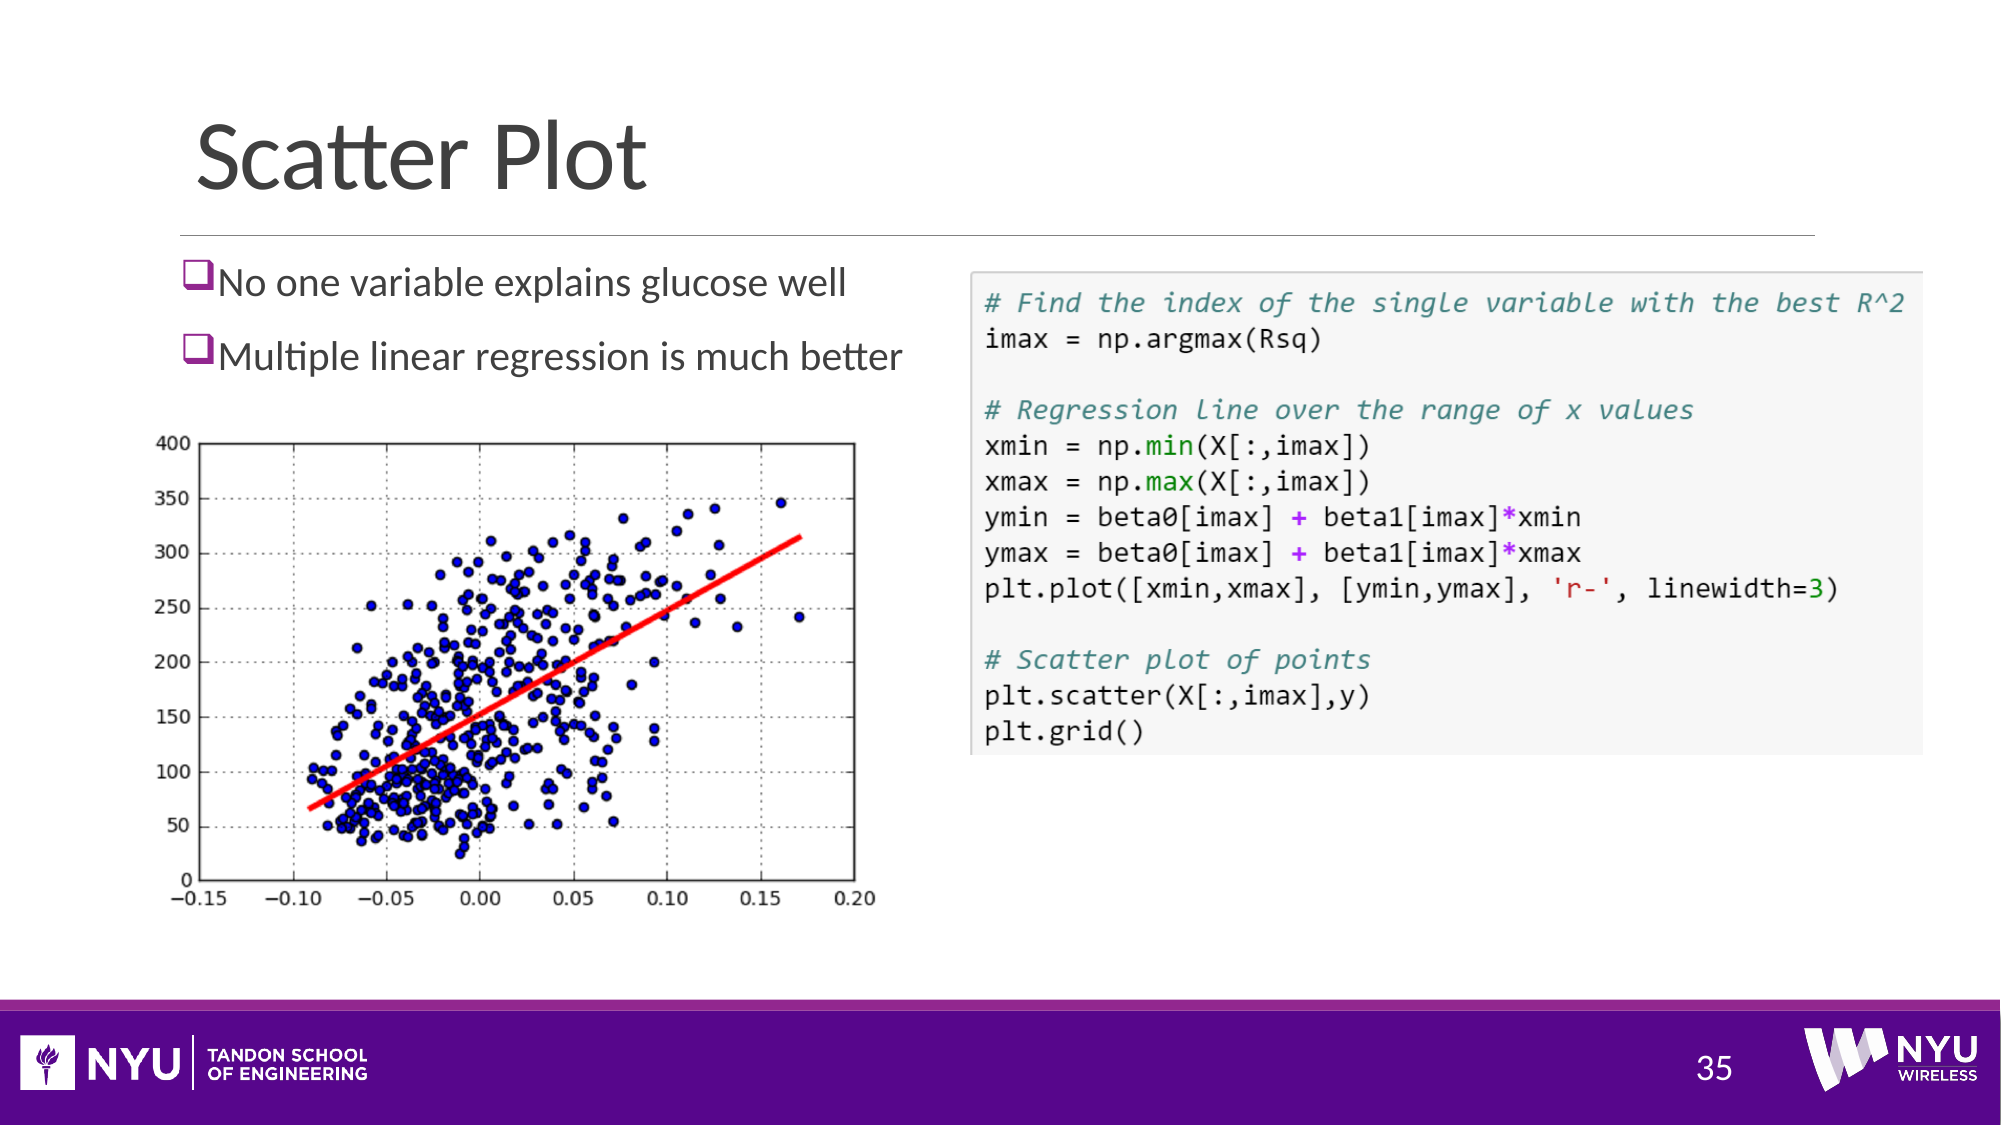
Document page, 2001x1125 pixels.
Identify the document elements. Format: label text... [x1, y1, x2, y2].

picture [137, 423, 906, 943]
title Scatter Plot [180, 47, 1830, 218]
list No one variable explains glucose well Multiple linear regression is much better [180, 252, 1830, 963]
picture [964, 266, 1923, 756]
slide_number 35 [1533, 1035, 1749, 1096]
